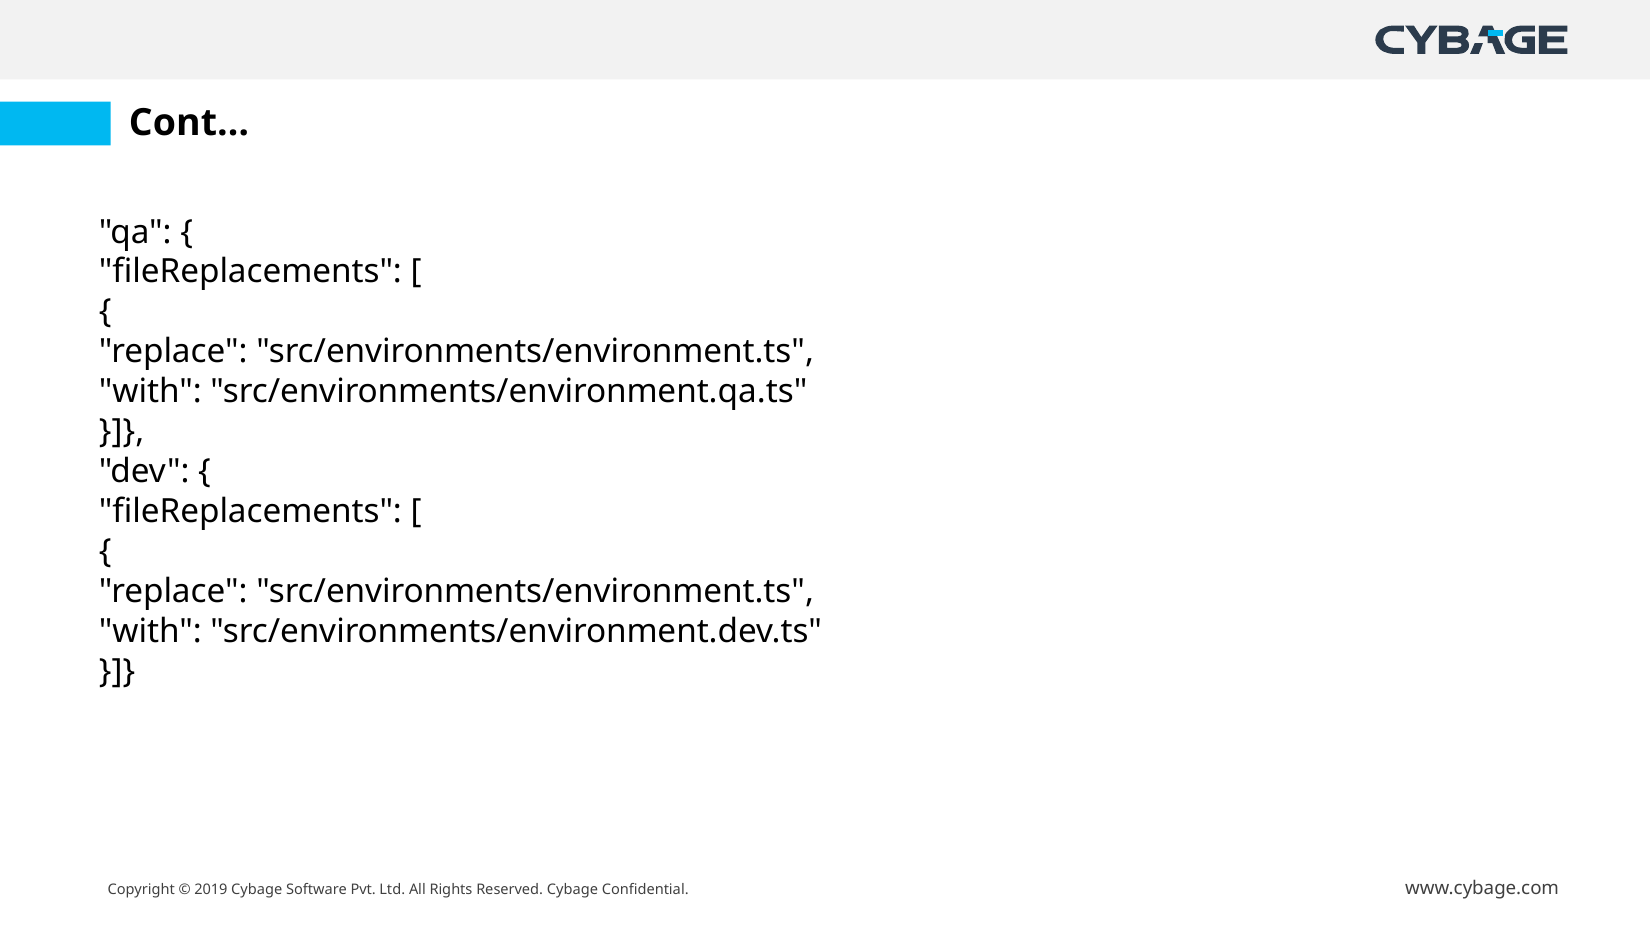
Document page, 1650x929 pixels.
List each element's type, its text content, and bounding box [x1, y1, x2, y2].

title Cont… [112, 89, 1598, 171]
list "qa": { "fileReplacements": [ { "replace": "src/environments/environment.ts", "with": "src/environments/environment.qa.ts" }]}, "dev": { "fileReplacements": [ { "replace": "src/environments/environment.ts", "with": "src/environments/environment.dev.ts" }]} [82, 201, 1568, 815]
